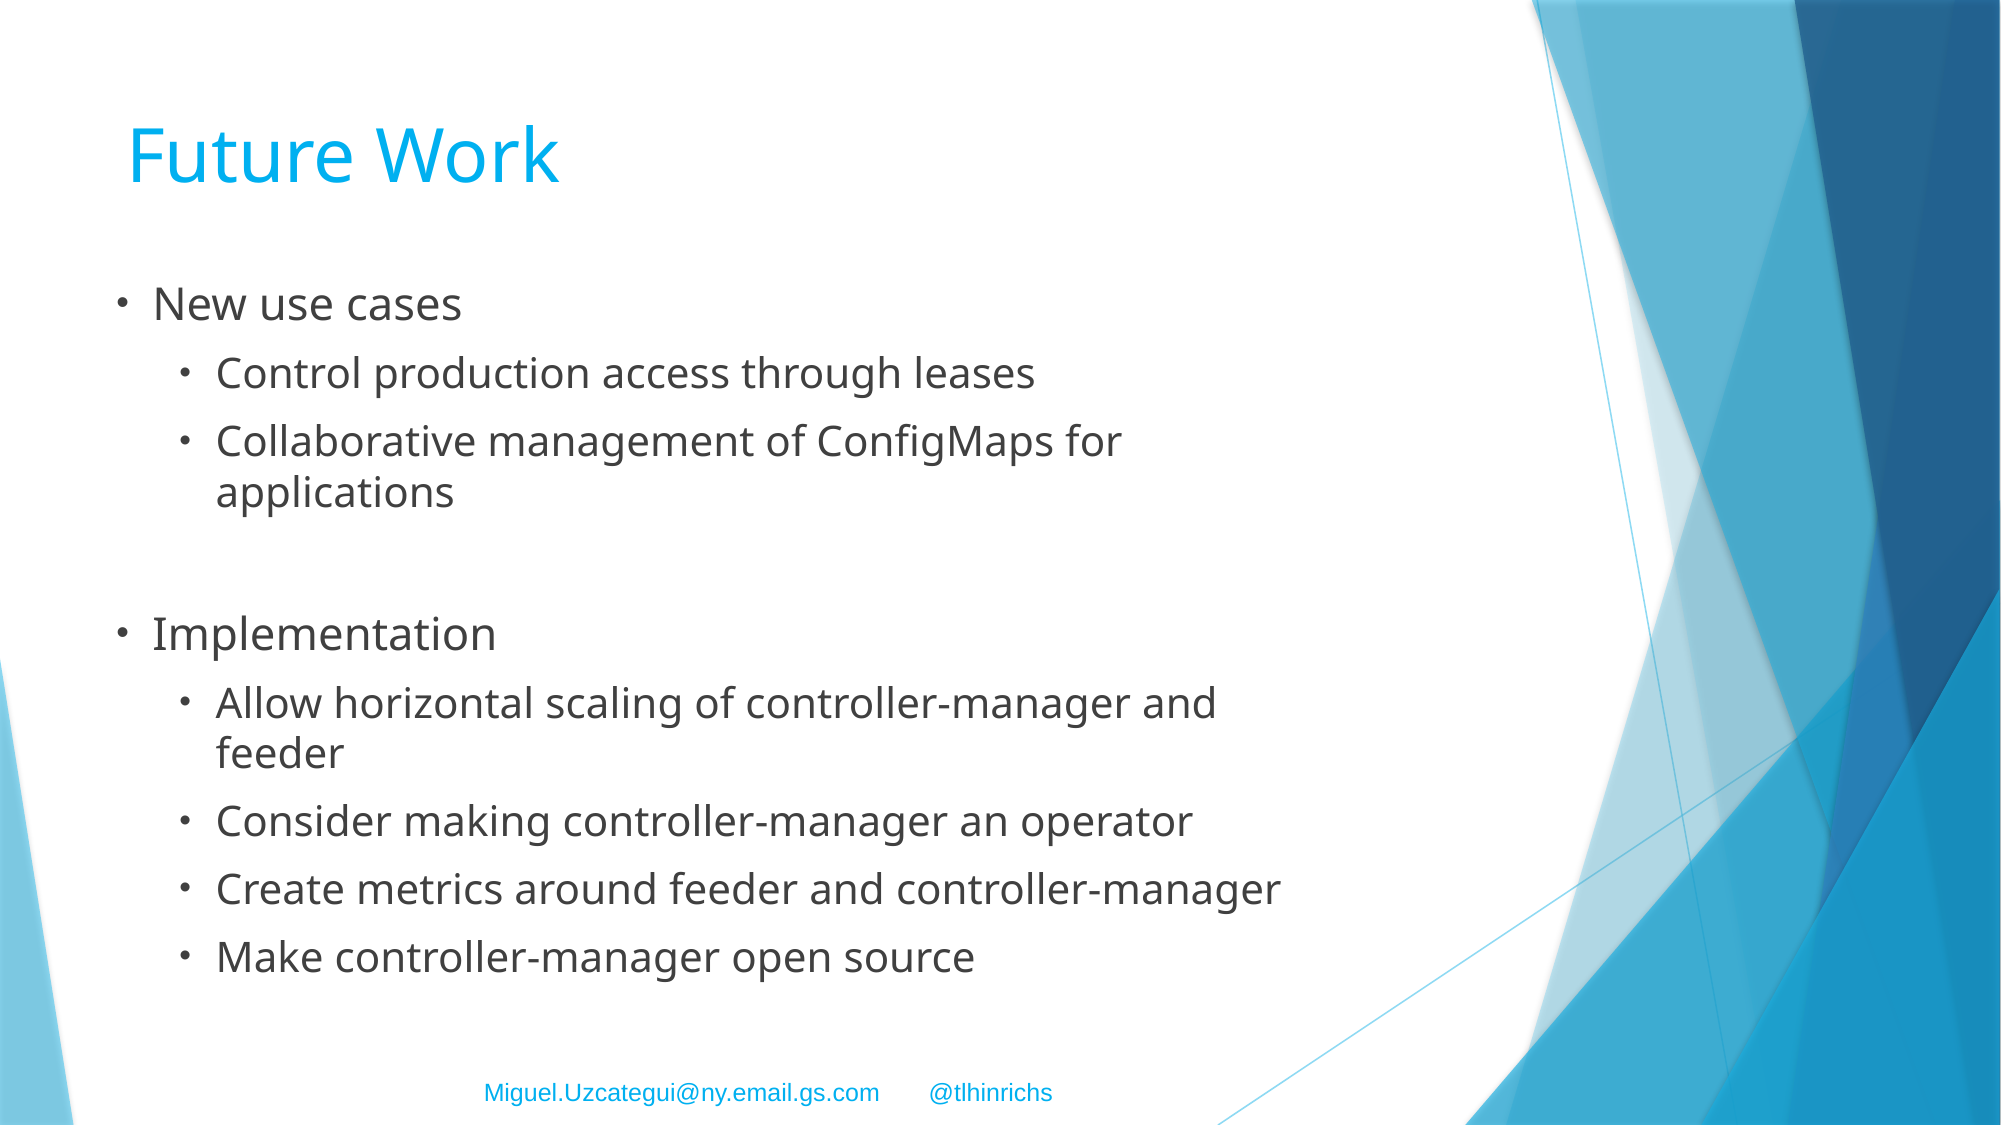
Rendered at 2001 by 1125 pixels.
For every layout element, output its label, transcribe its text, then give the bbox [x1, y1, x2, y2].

title Future Work [111, 99, 1522, 317]
list New use cases Control production access through leases Collaborative management of ConfigMaps for applications Implementation Allow horizontal scaling of controller-manager and feeder Consider making controller-manager an operator Create metrics around feeder and controller-manager Make controller-manager open source [101, 267, 1338, 993]
